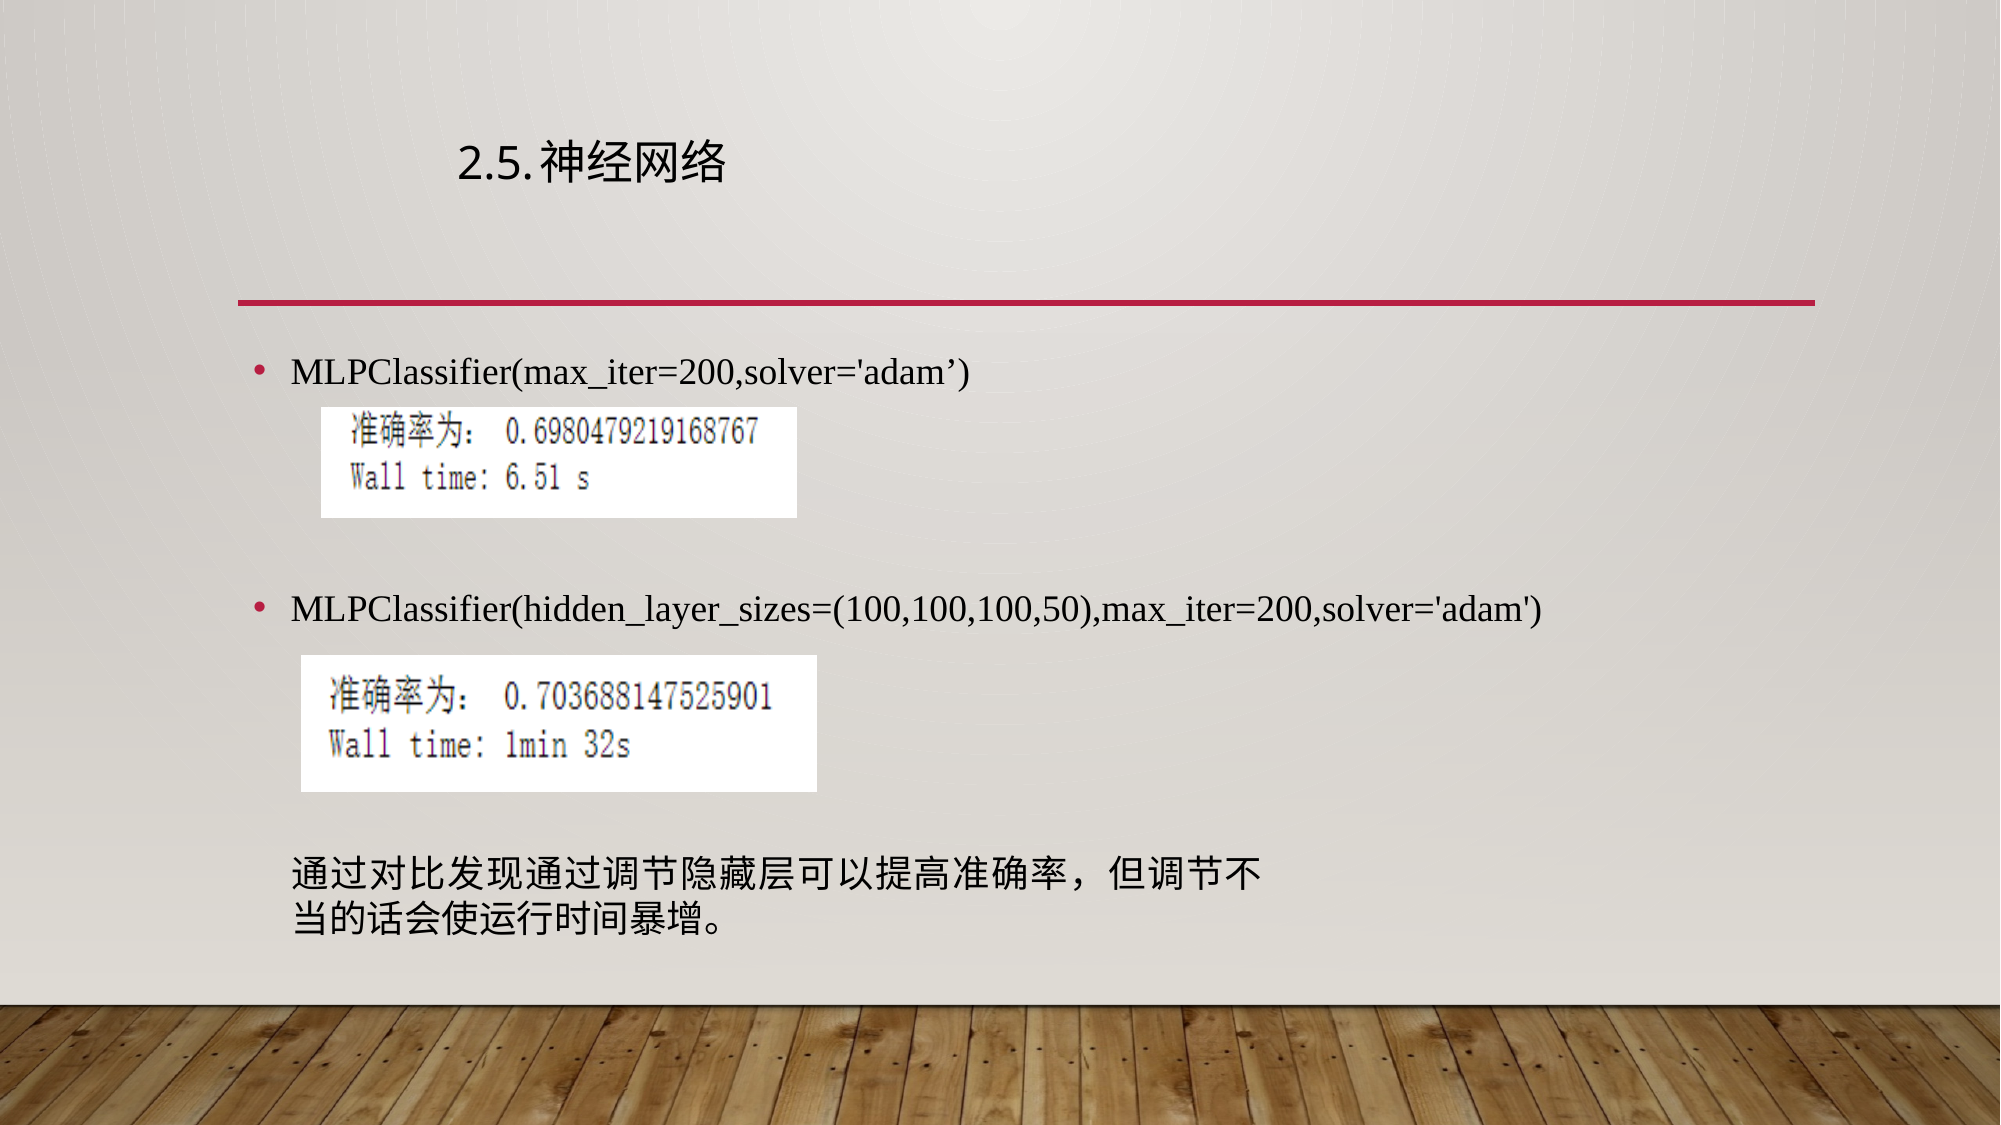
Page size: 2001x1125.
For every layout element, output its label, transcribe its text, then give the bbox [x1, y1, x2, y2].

picture [300, 655, 817, 792]
text_box 通过对比发现通过调节隐藏层可以提高准确率，但调节不当的话会使运行时间暴增。 [277, 842, 1278, 948]
title 2.5.神经网络 [238, 131, 1814, 305]
list MLPClassifier(max_iter=200,solver='adam’) MLPClassifier(hidden_layer_sizes=(100,100,100,50),max_iter=200,solver='adam') [238, 330, 1814, 897]
picture [321, 406, 797, 519]
picture [0, 1005, 2000, 1125]
